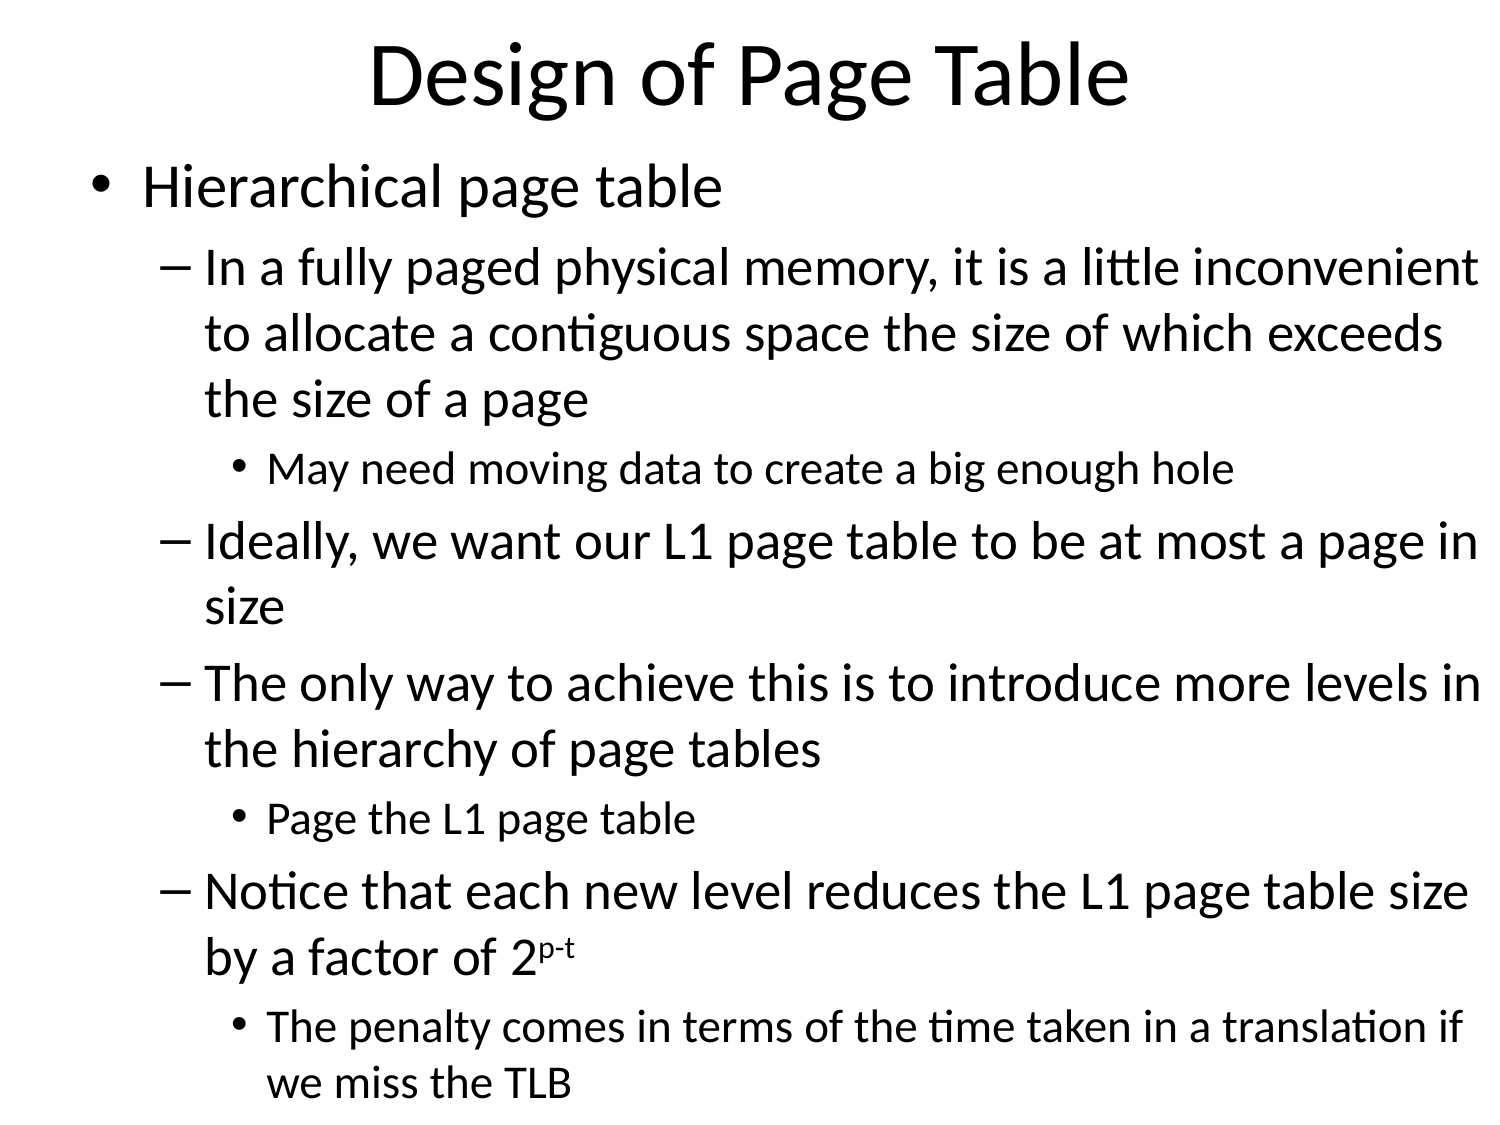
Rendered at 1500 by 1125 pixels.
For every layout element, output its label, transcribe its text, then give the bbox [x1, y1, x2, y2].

title Design of Page Table [0, 0, 1500, 138]
list Hierarchical page table In a fully paged physical memory, it is a little inconvenient to allocate a contiguous space the size of which exceeds the size of a page May need moving data to create a big enough hole Ideally, we want our L1 page table to be at most a page in size The only way to achieve this is to introduce more levels in the hierarchy of page tables Page the L1 page table Notice that each new level reduces the L1 page table size by a factor of 2p-t The penalty comes in terms of the time taken in a translation if we miss the TLB [75, 137, 1500, 1125]
